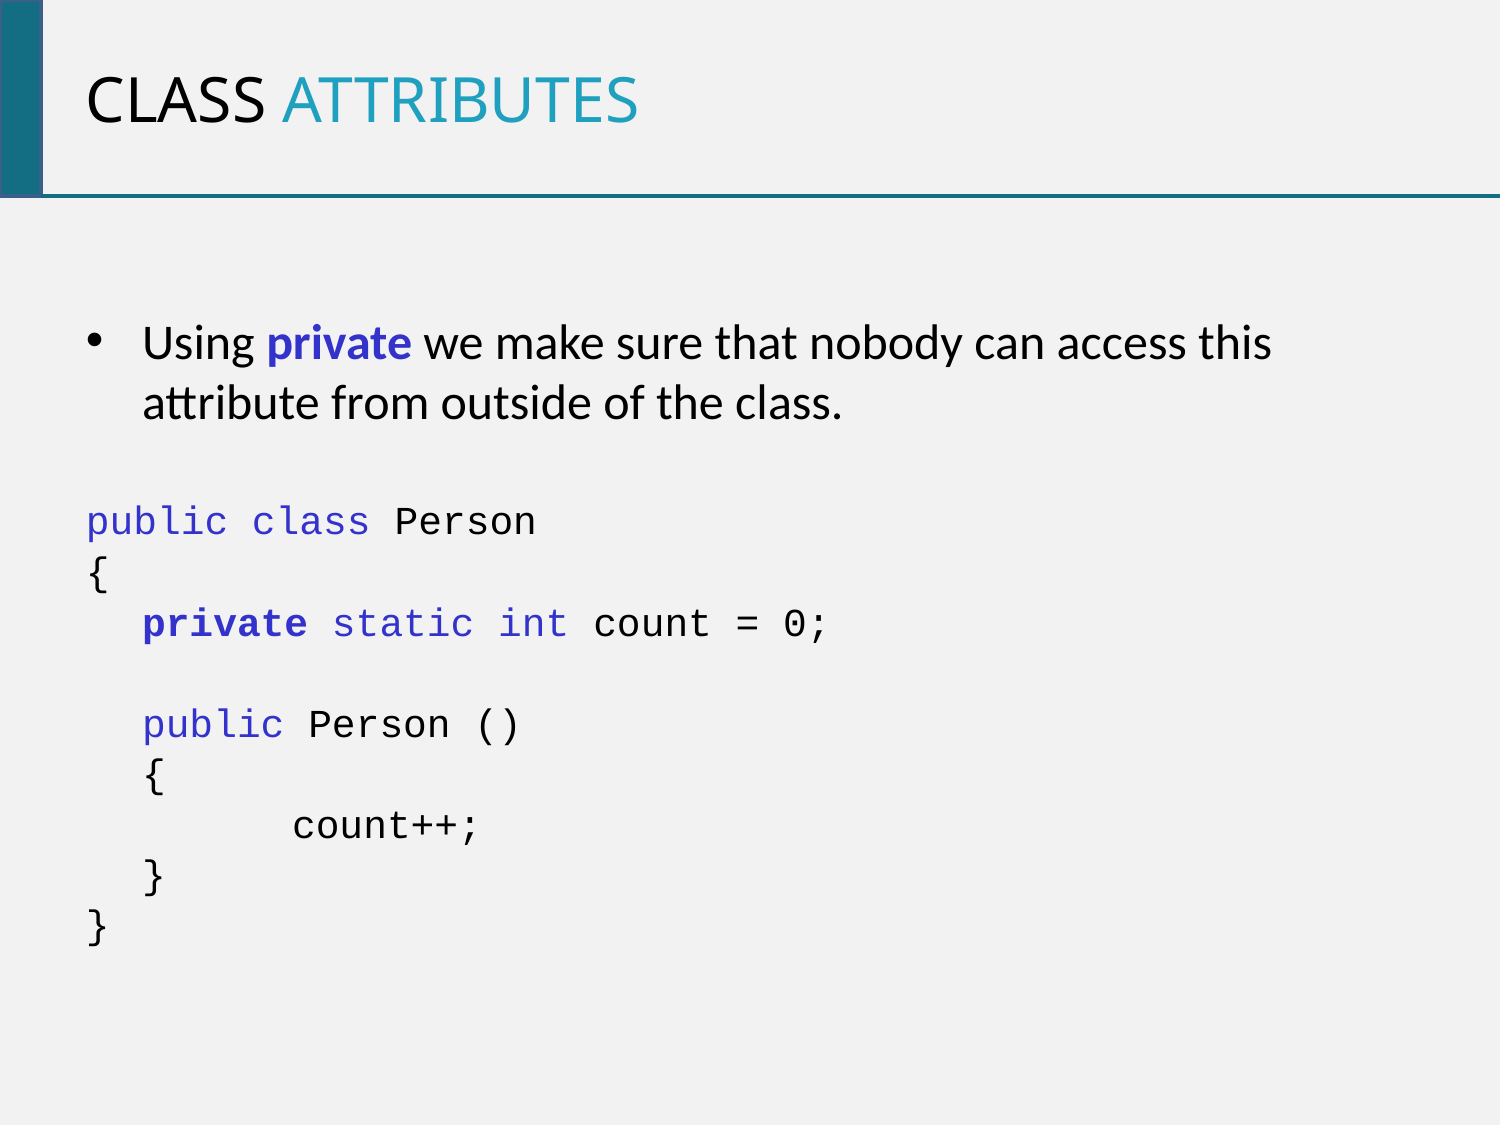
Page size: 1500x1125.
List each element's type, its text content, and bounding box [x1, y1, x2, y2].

text_box class attributes [70, 0, 1294, 194]
text_box [0, 0, 43, 198]
list Using private we make sure that nobody can access this attribute from outside of the class. public class Person { private static int count = 0; public Person () { count++; } } [70, 231, 1430, 1088]
